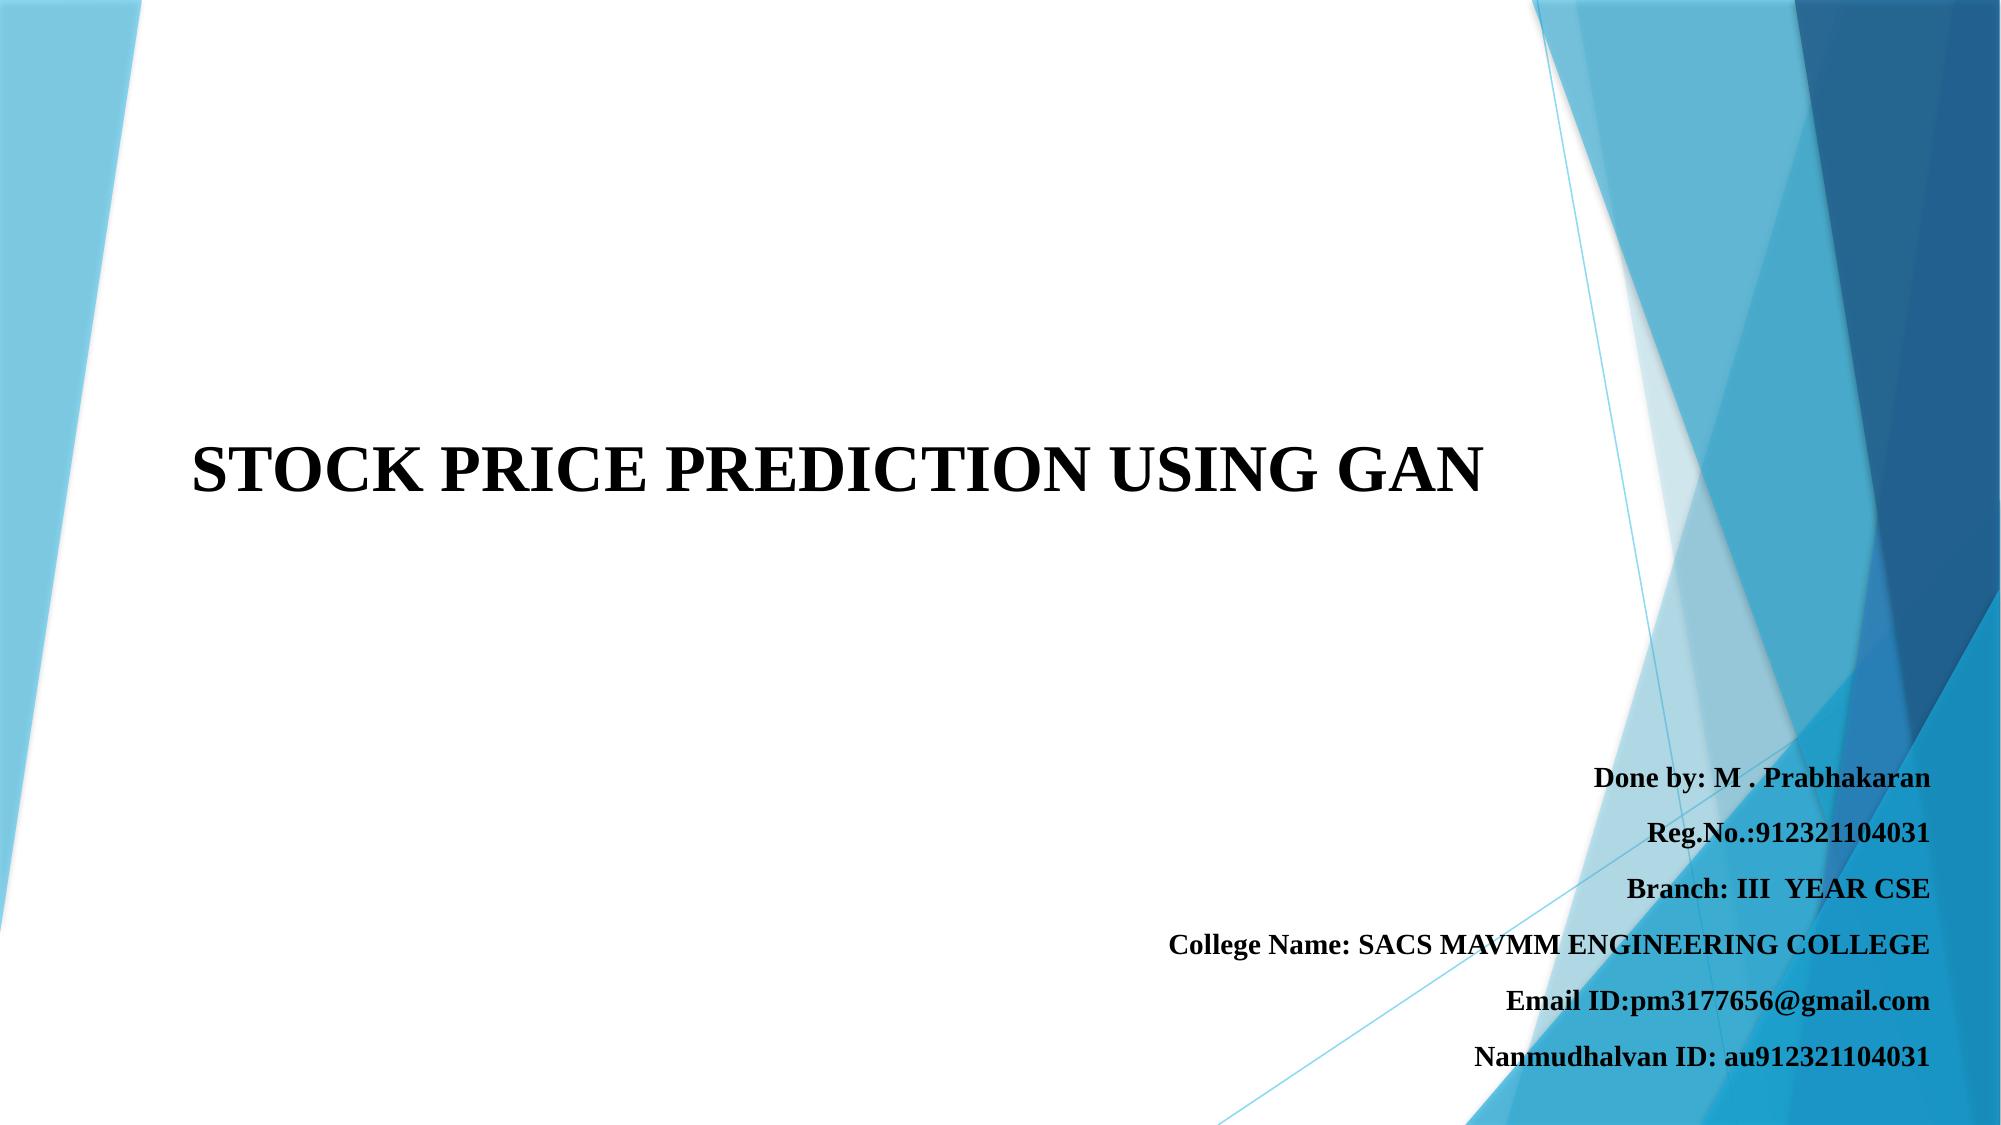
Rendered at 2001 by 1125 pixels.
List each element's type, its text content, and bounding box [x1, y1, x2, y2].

subtitle Done by: M . Prabhakaran Reg.No.:912321104031 Branch: III YEAR CSE College Name: SACS MAVMM ENGINEERING COLLEGE Email ID:pm3177656@gmail.com Nanmudhalvan ID: au912321104031 [671, 750, 1946, 1125]
title STOCK PRICE PREDICTION USING GAN [0, 353, 1518, 513]
